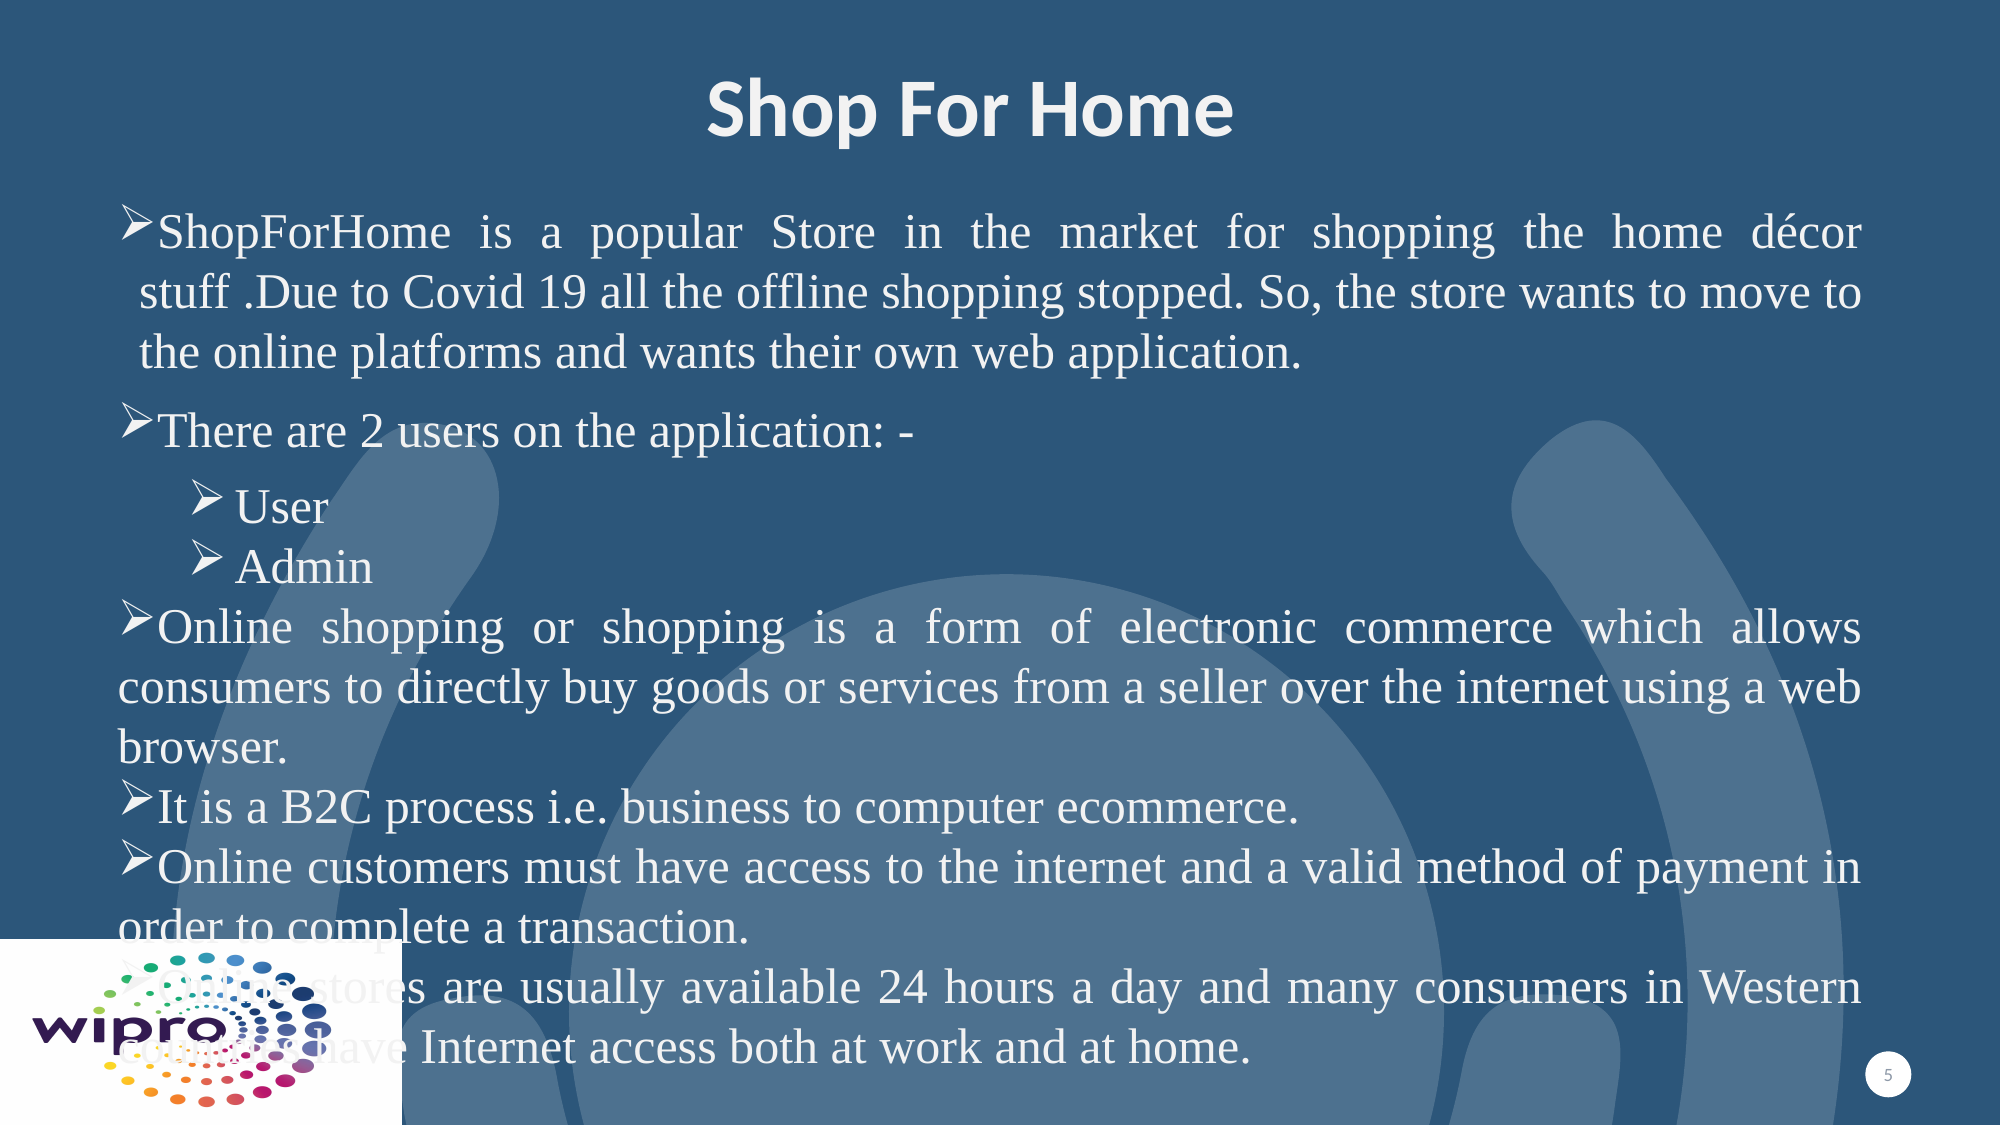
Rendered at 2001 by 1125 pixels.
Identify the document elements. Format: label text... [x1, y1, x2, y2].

text_box Shop For Home [470, 45, 1471, 161]
text_box ShopForHome is a popular Store in the market for shopping the home décor stuff .Due to Covid 19 all the offline shopping stopped. So, the store wants to move to the online platforms and wants their own web application. There are 2 users on the application: - User Admin Online shopping or shopping is a form of electronic commerce which allows consumers to directly buy goods or services from a seller over the internet using a web browser. It is a B2C process i.e. business to computer ecommerce. Online customers must have access to the internet and a valid method of payment in order to complete a transaction. Online stores are usually available 24 hours a day and many consumers in Western countries have Internet access both at work and at home. [102, 190, 1890, 1082]
picture [0, 939, 402, 1125]
slide_number 5 [1864, 1059, 1913, 1090]
